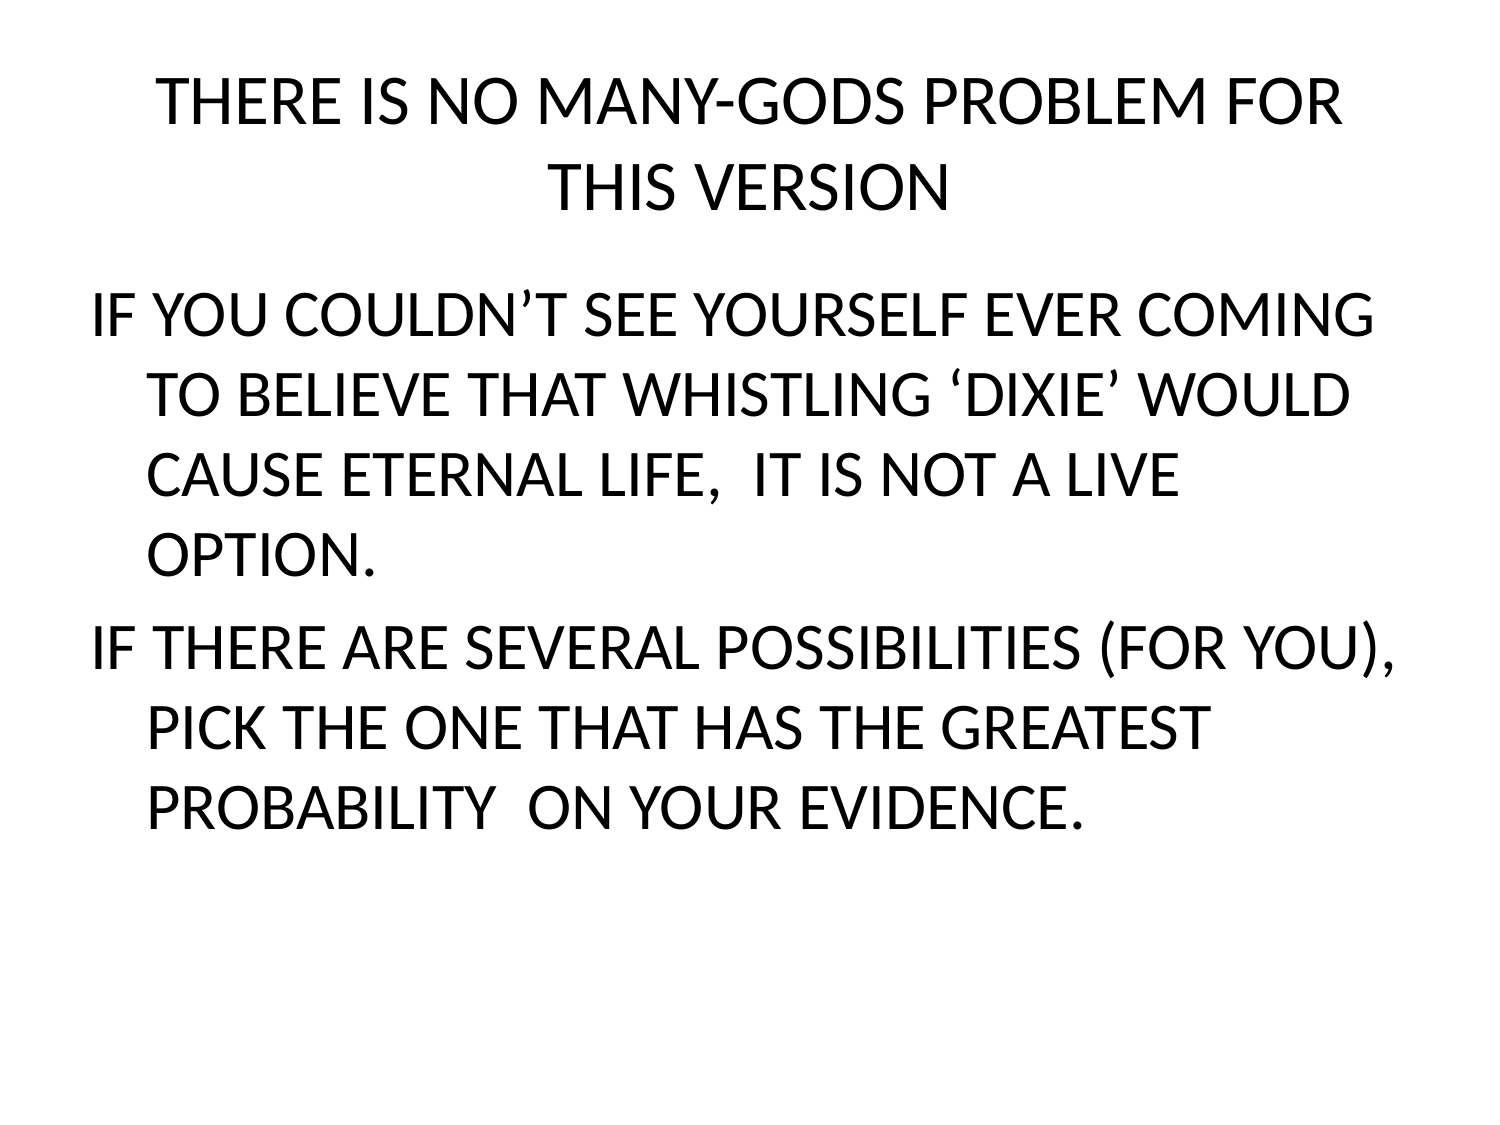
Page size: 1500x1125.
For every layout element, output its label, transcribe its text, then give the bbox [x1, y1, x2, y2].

list IF YOU COULDN’T SEE YOURSELF EVER COMING TO BELIEVE THAT WHISTLING ‘DIXIE’ WOULD CAUSE ETERNAL LIFE, IT IS NOT A LIVE OPTION. IF THERE ARE SEVERAL POSSIBILITIES (FOR YOU), PICK THE ONE THAT HAS THE GREATEST PROBABILITY ON YOUR EVIDENCE. [75, 262, 1425, 1005]
title THERE IS NO MANY-GODS PROBLEM FOR THIS VERSION [75, 45, 1425, 233]
